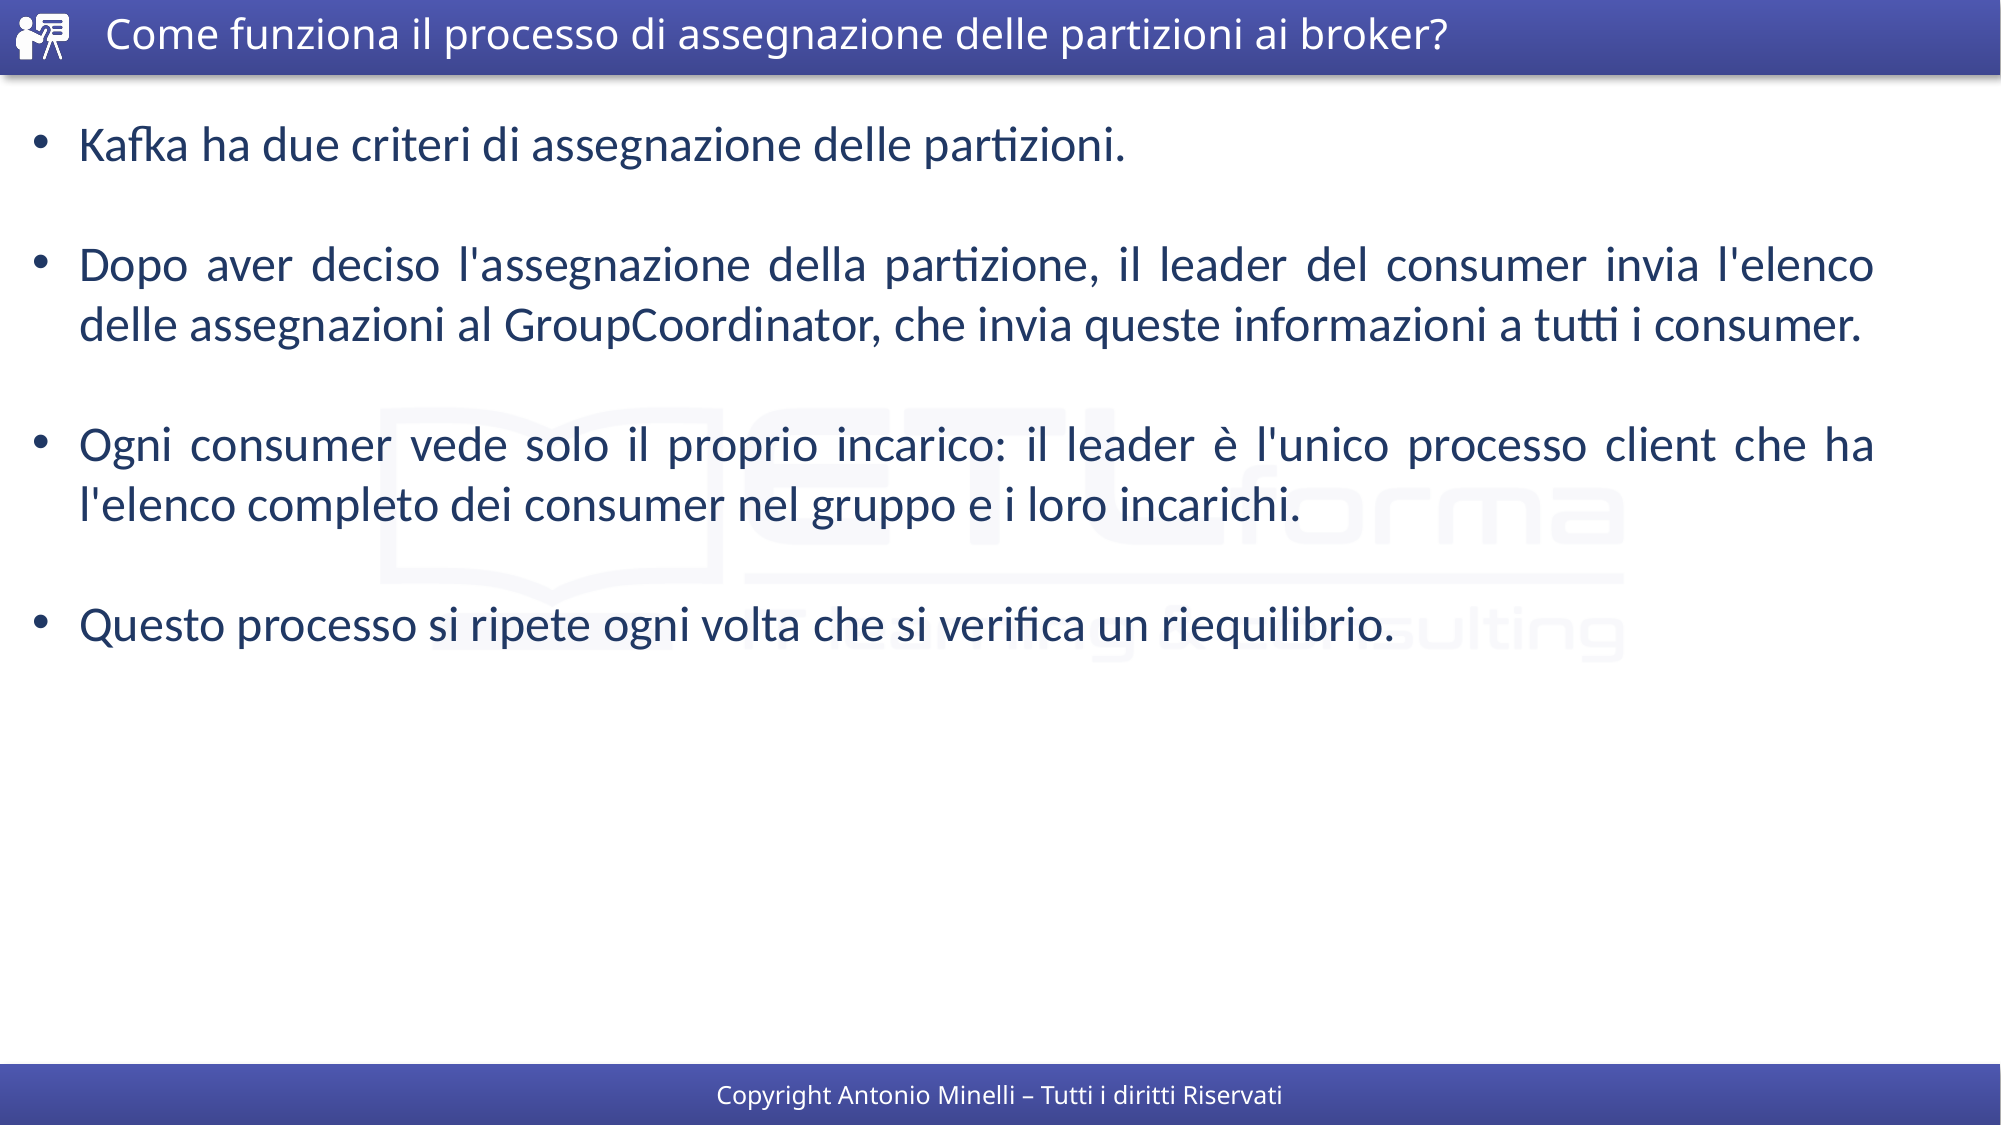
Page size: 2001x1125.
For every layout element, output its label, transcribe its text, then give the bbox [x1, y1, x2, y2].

title Come funziona il processo di assegnazione delle partizioni ai broker? [89, 10, 1984, 63]
text_box Kafka ha due criteri di assegnazione delle partizioni. Dopo aver deciso l'assegnazione della partizione, il leader del consumer invia l'elenco delle assegnazioni al GroupCoordinator, che invia queste informazioni a tutti i consumer. Ogni consumer vede solo il proprio incarico: il leader è l'unico processo client che ha l'elenco completo dei consumer nel gruppo e i loro incarichi. Questo processo si ripete ogni volta che si verifica un riequilibrio. [17, 103, 1892, 1042]
picture [16, 10, 69, 63]
